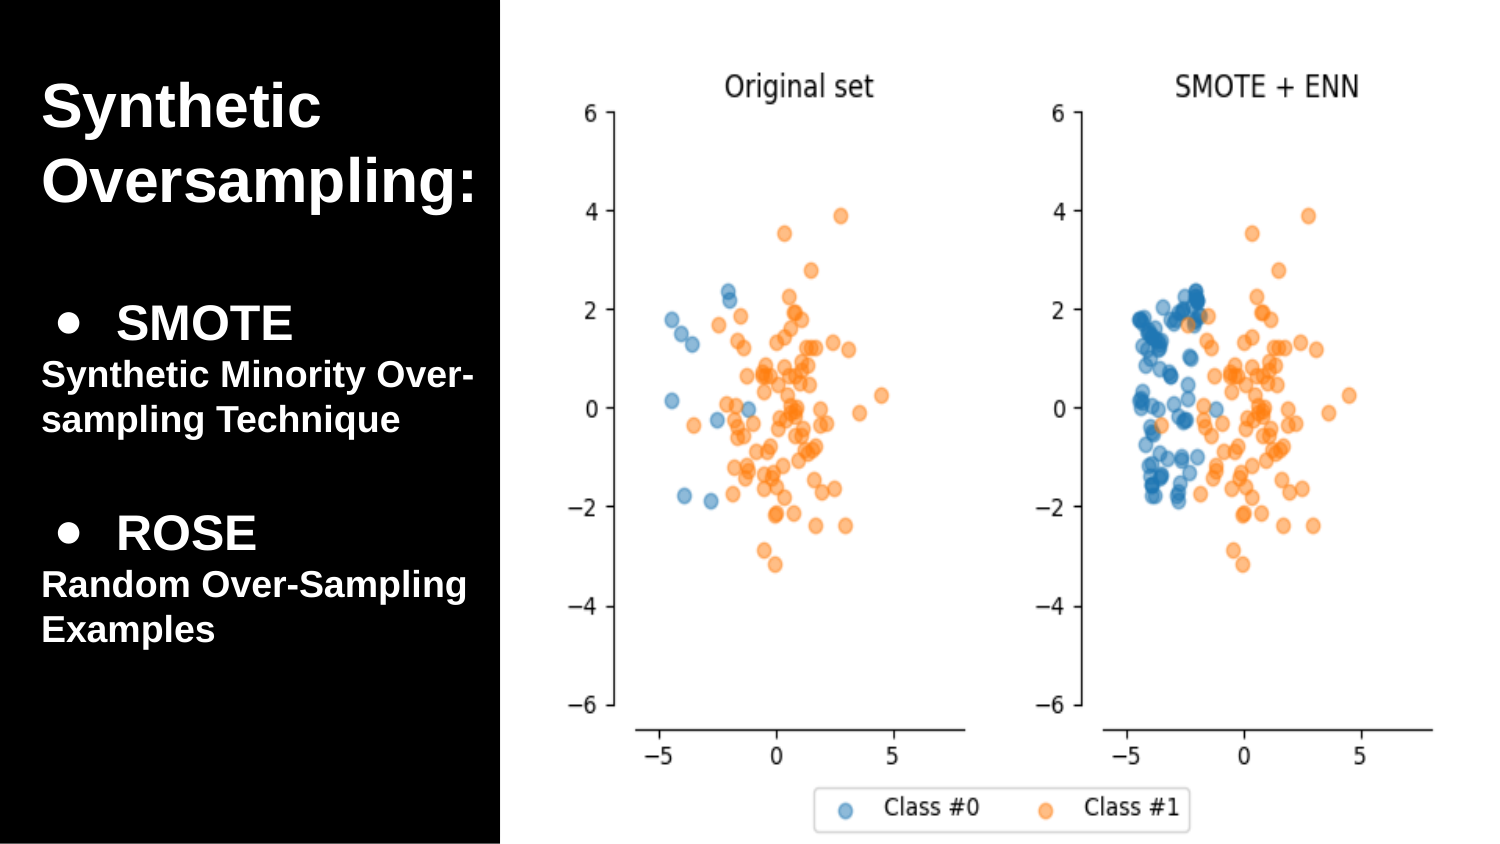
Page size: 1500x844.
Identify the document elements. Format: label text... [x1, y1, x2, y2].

picture [501, 0, 1500, 844]
title Synthetic Oversampling: SMOTE Synthetic Minority Over-sampling Technique ROSE Random Over-Sampling Examples [26, 50, 496, 751]
